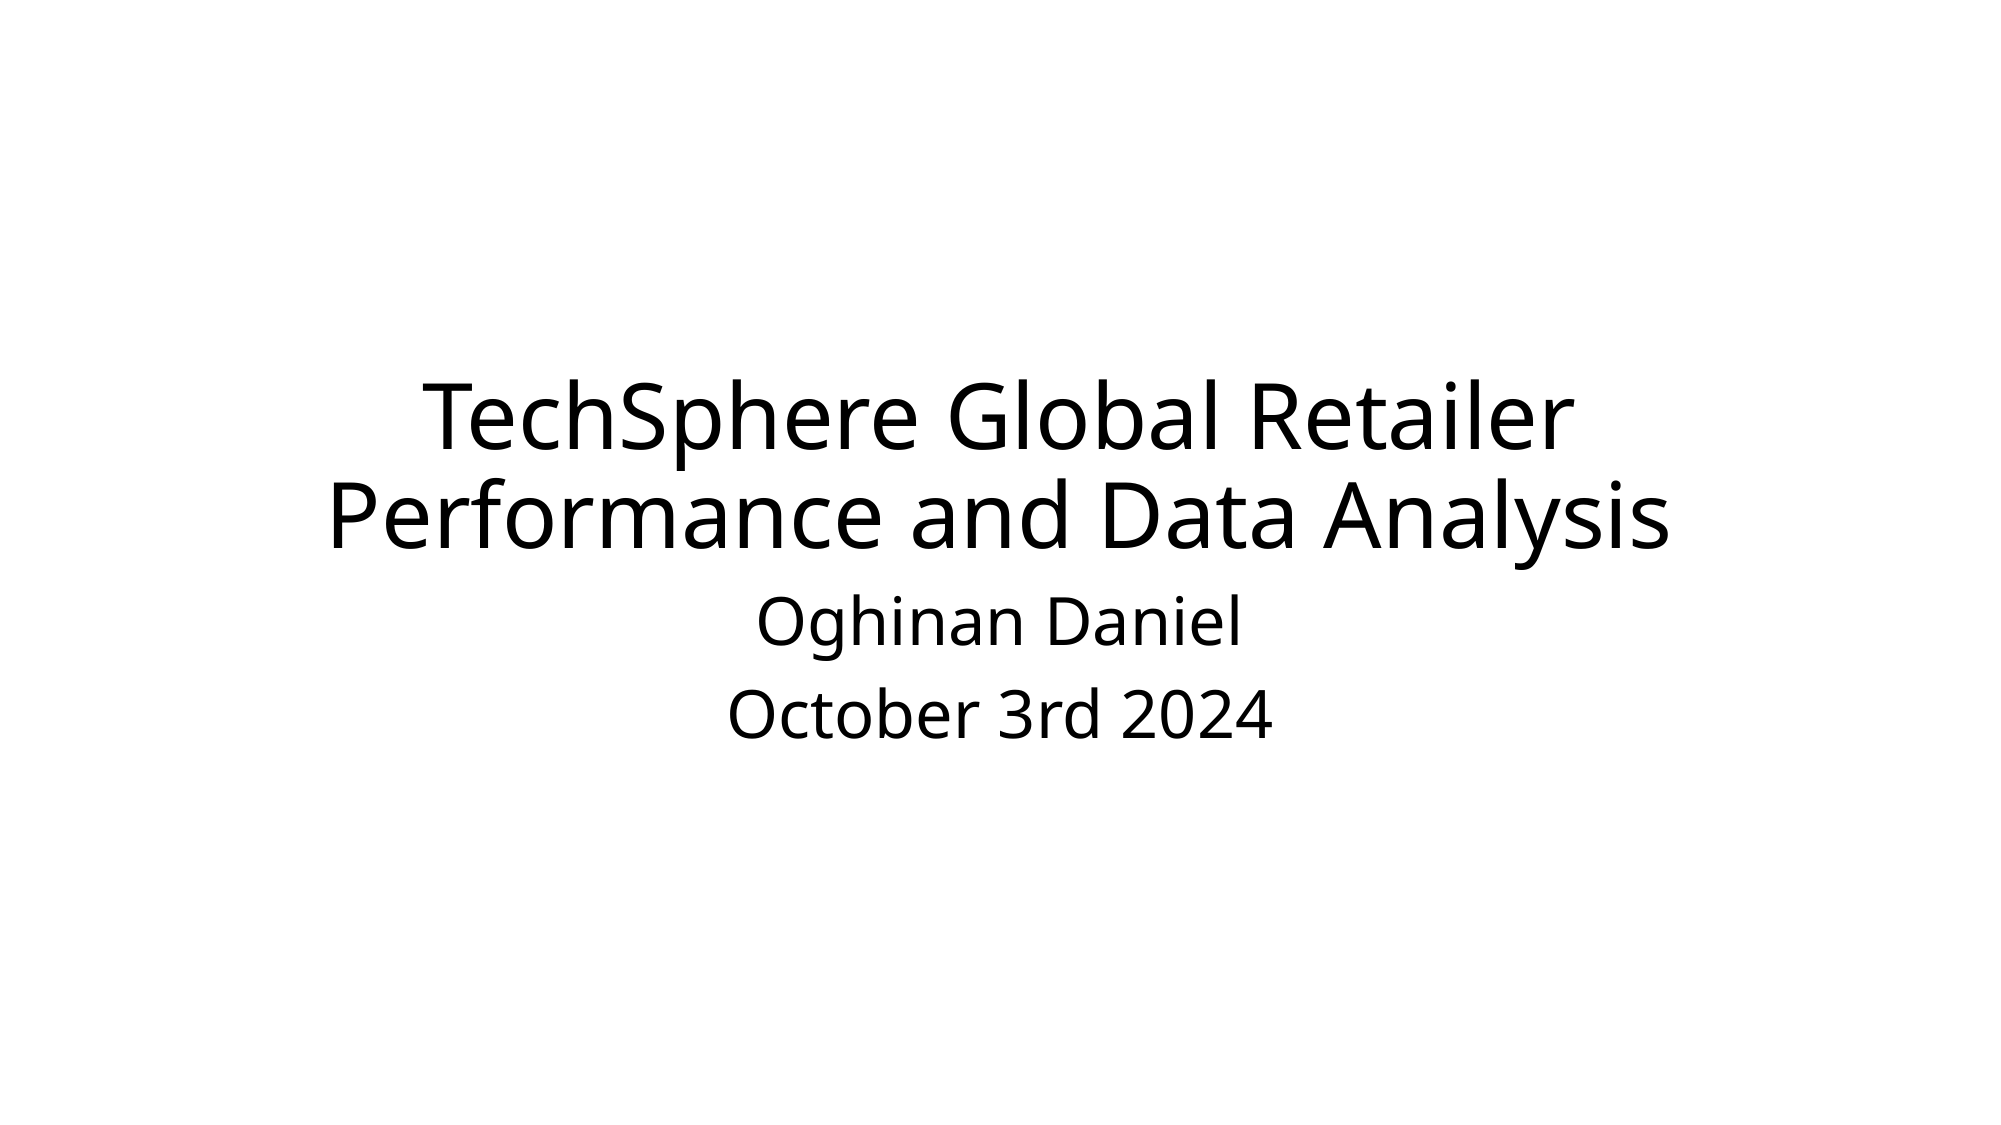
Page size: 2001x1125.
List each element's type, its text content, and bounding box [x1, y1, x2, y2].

title TechSphere Global Retailer Performance and Data Analysis [249, 184, 1750, 576]
subtitle Oghinan Daniel October 3rd 2024 [249, 580, 1750, 1013]
